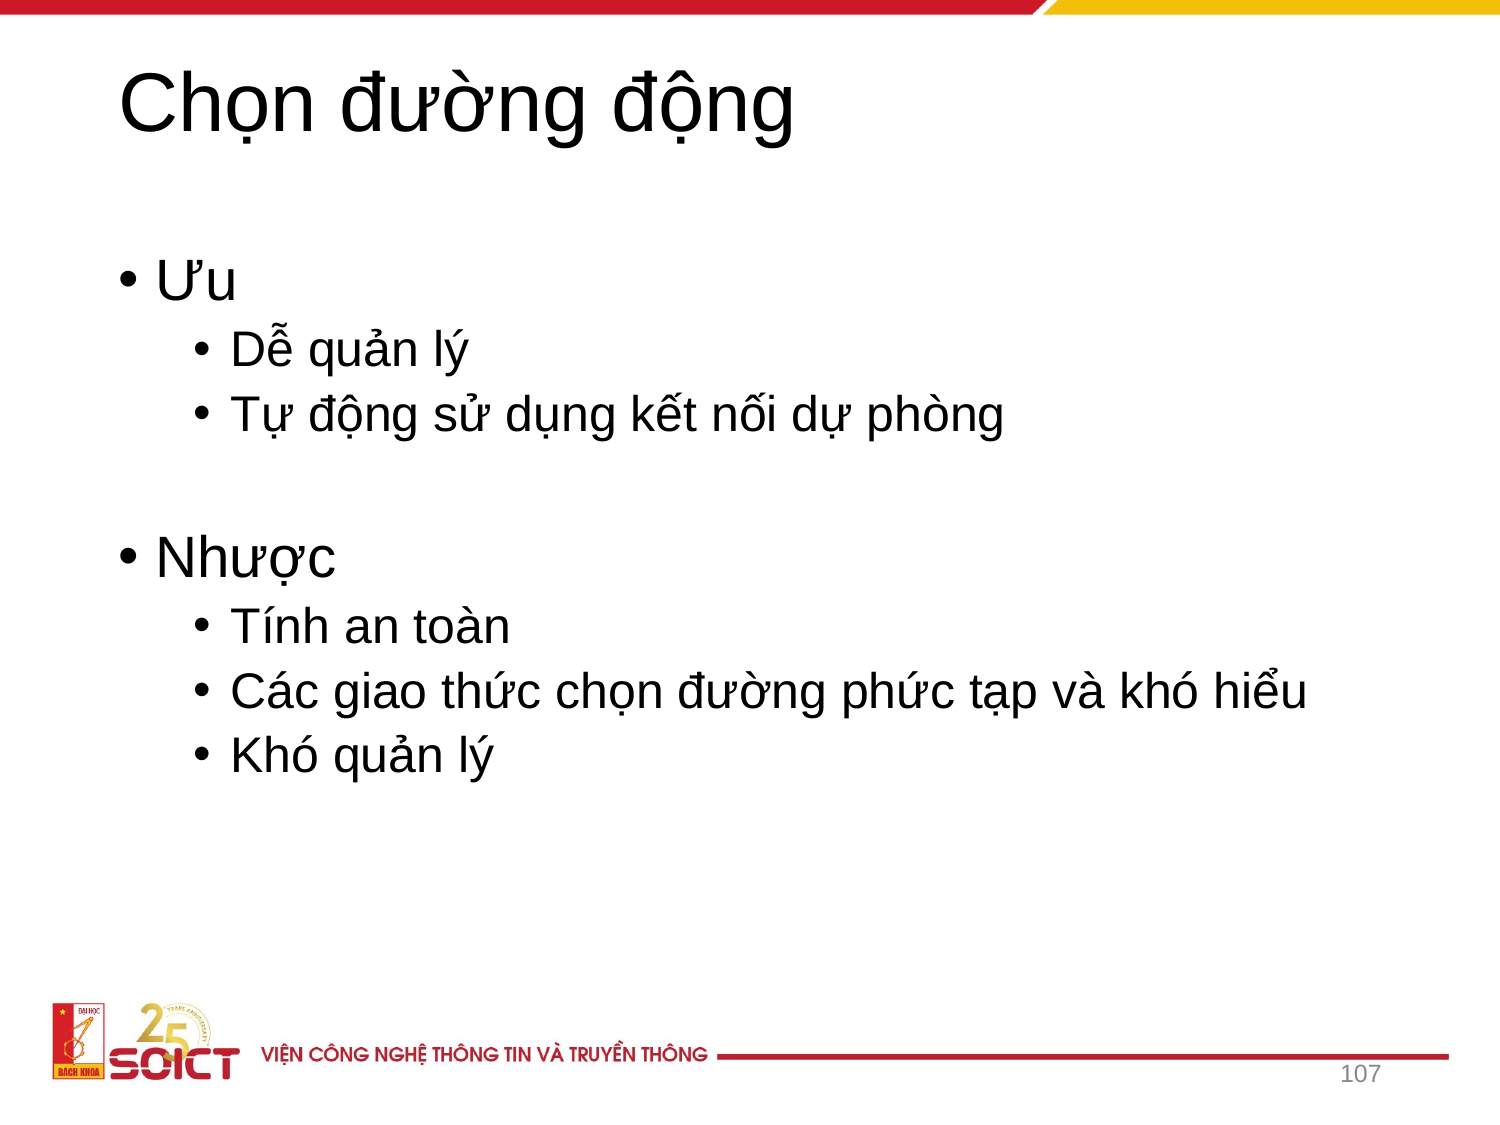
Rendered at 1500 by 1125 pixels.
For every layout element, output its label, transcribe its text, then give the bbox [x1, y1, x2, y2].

list Ưu Dễ quản lý Tự động sử dụng kết nối dự phòng Nhược Tính an toàn Các giao thức chọn đường phức tạp và khó hiểu Khó quản lý [103, 242, 1397, 1014]
slide_number 107 [1059, 1042, 1397, 1103]
picture [0, 0, 1500, 1125]
title Chọn đường động [103, 22, 1397, 186]
